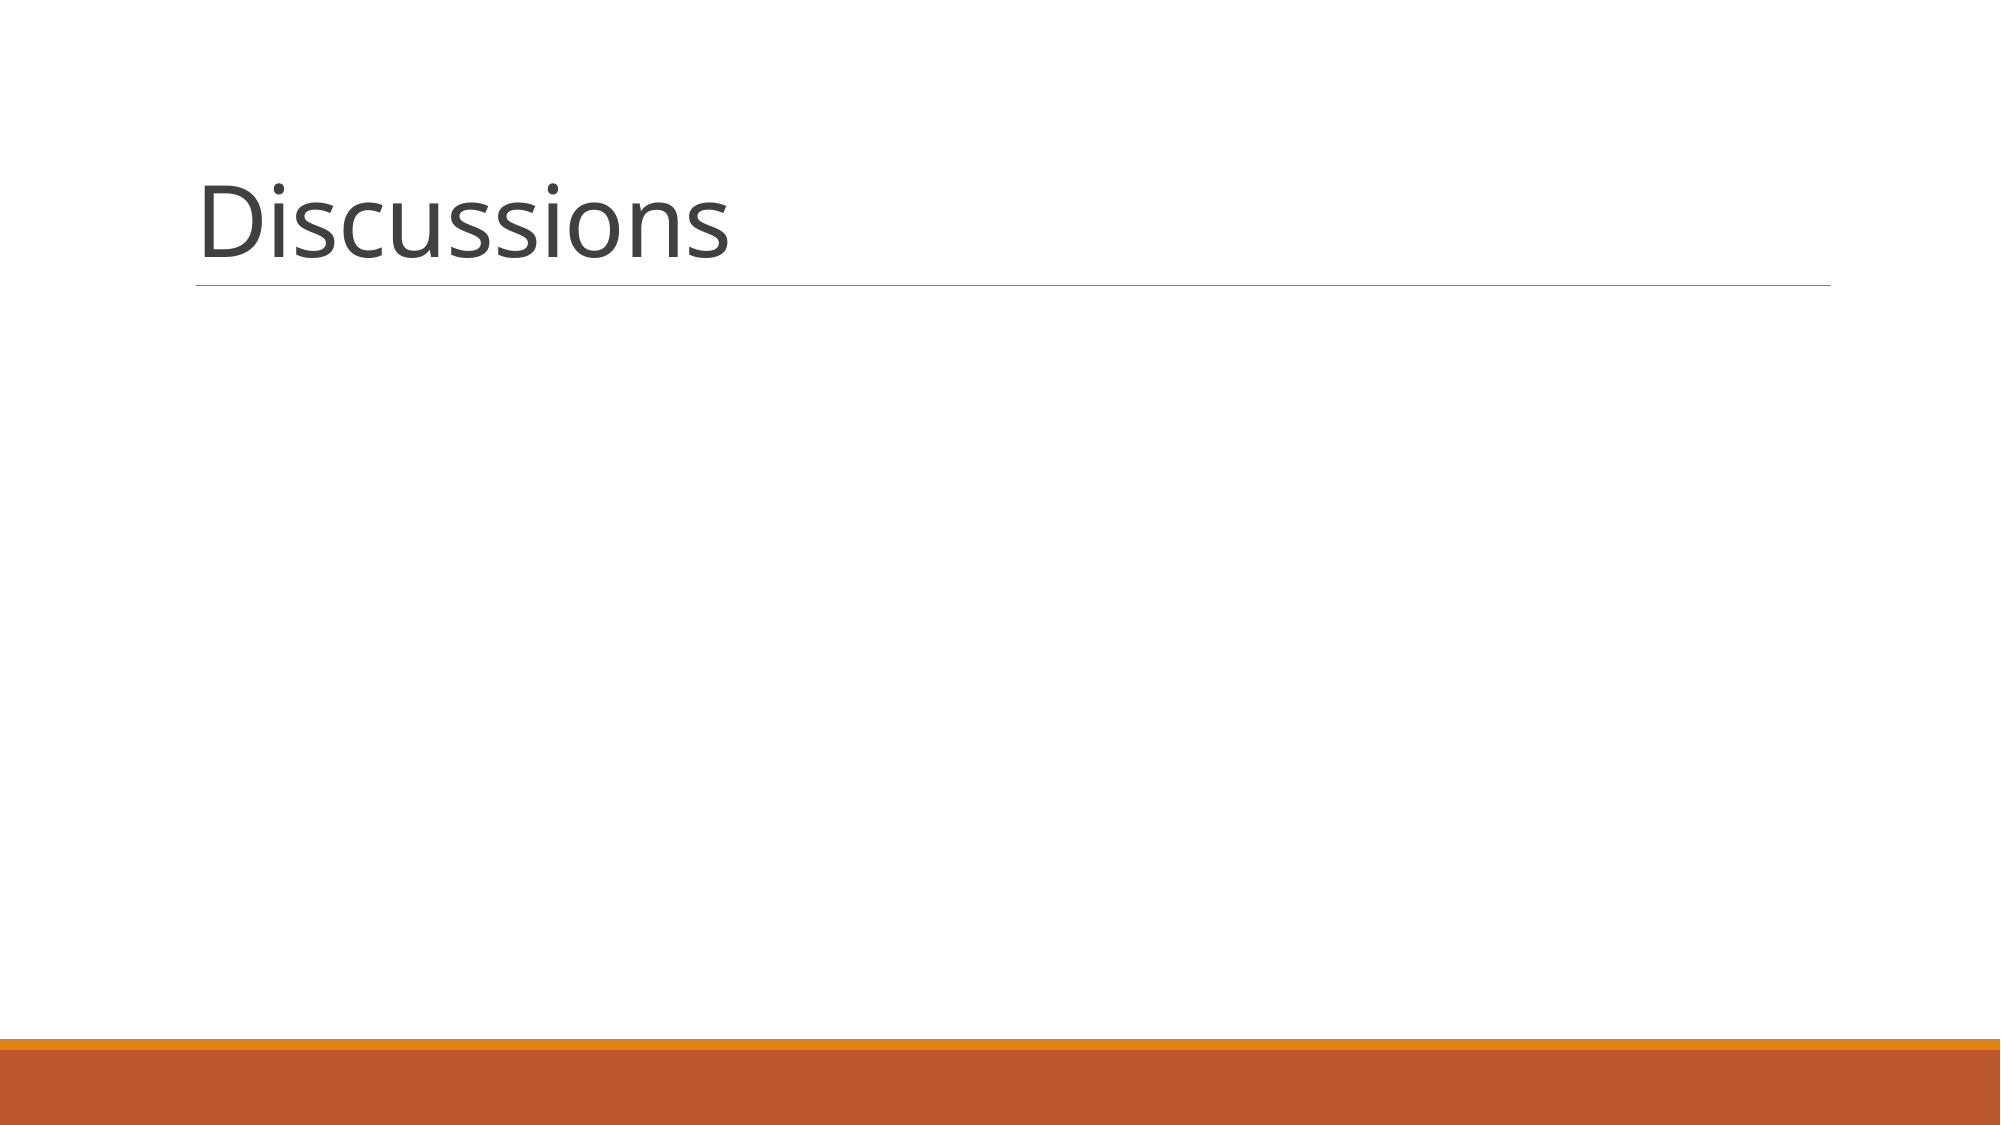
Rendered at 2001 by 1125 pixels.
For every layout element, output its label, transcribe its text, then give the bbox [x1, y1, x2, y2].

title Discussions [180, 47, 1830, 285]
